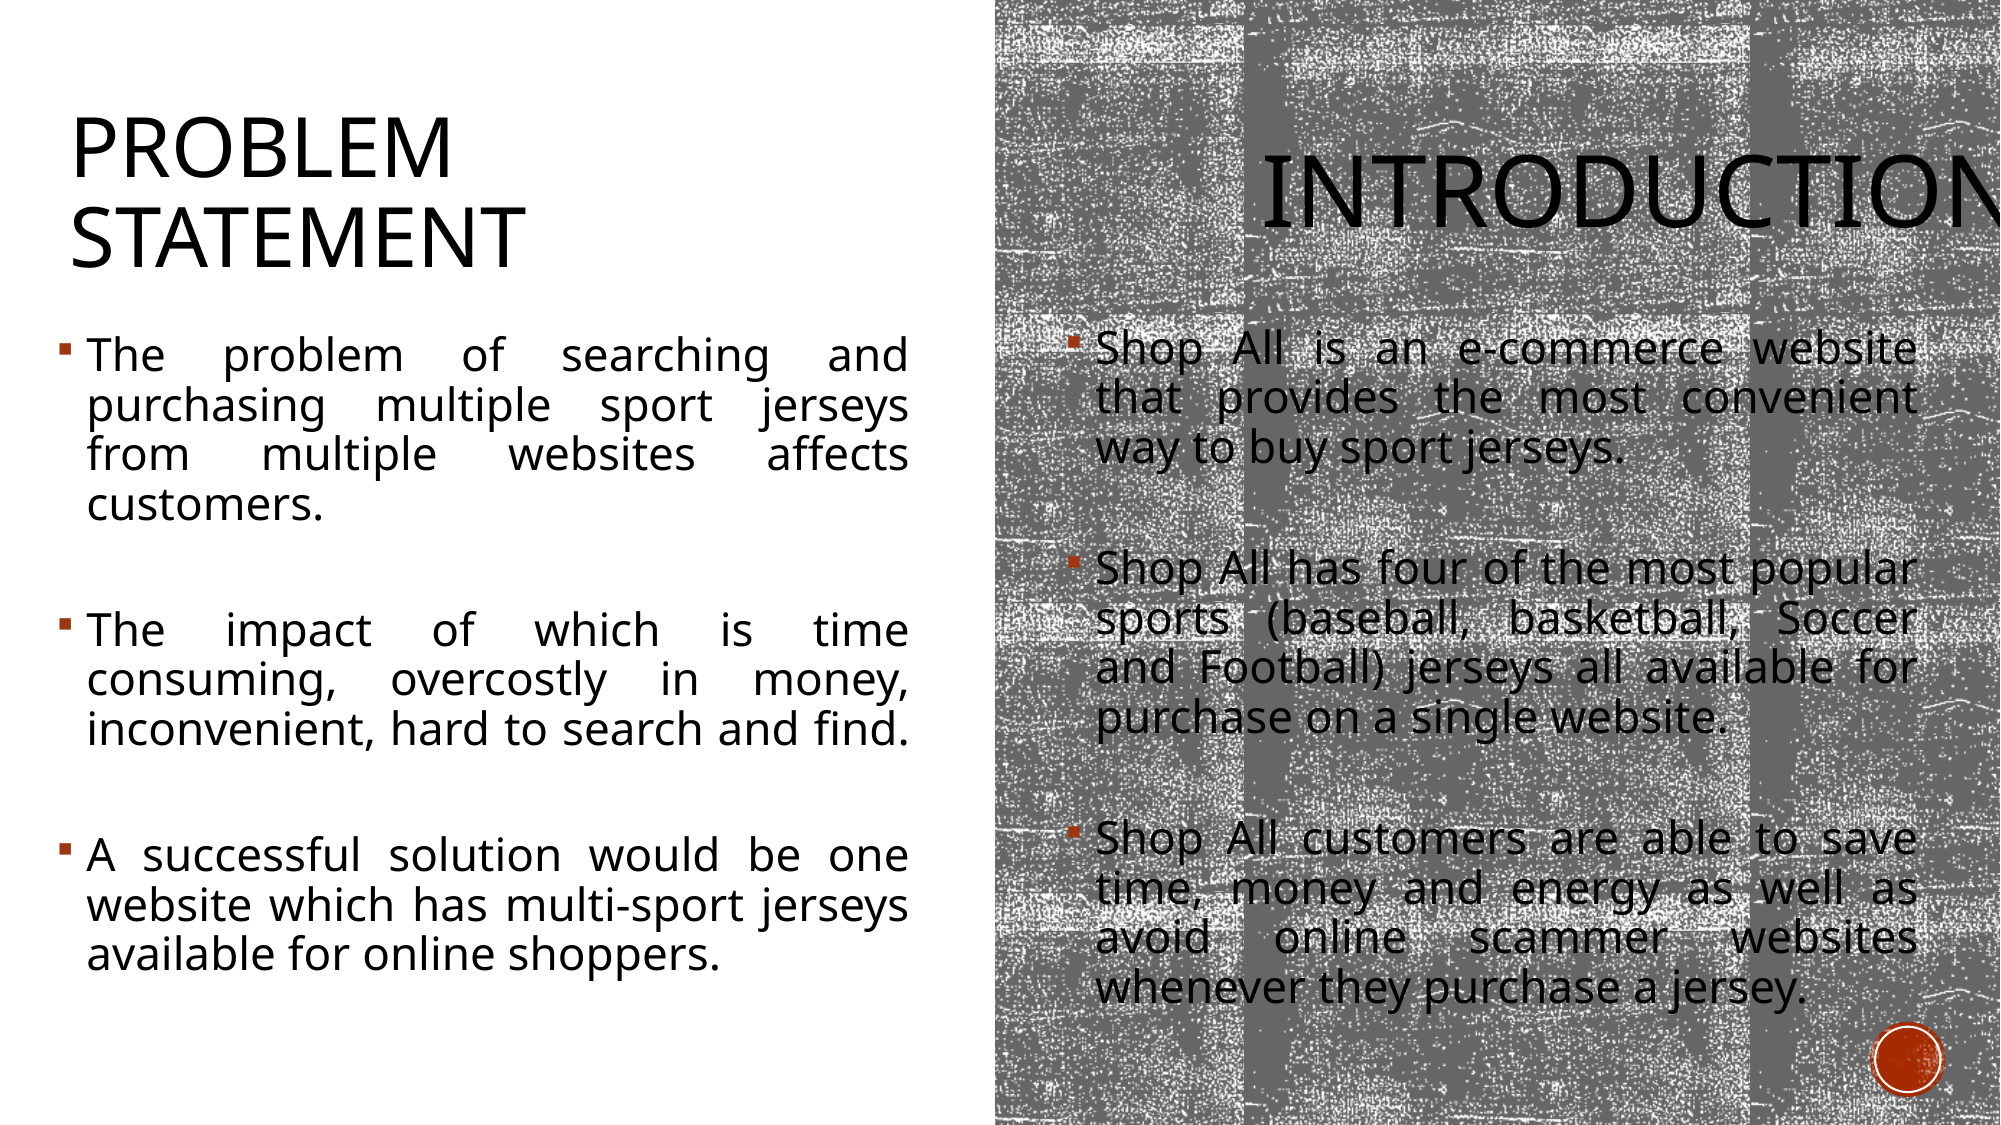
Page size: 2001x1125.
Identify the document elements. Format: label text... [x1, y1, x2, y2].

text_box Shop All is an e-commerce website that provides the most convenient way to buy sport jerseys. Shop All has four of the most popular sports (baseball, basketball, Soccer and Football) jerseys all available for purchase on a single website. Shop All customers are able to save time, money and energy as well as avoid online scammer websites whenever they purchase a jersey. [1050, 317, 1934, 1062]
text_box The problem of searching and purchasing multiple sport jerseys from multiple websites affects customers. The impact of which is time consuming, overcostly in money, inconvenient, hard to search and find. A successful solution would be one website which has multi-sport jerseys available for online shoppers. [41, 324, 926, 1069]
text_box [994, 0, 2000, 1125]
text_box Introduction [1246, 63, 2000, 328]
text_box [1872, 1024, 1944, 1096]
title Problem Statement [54, 63, 925, 324]
